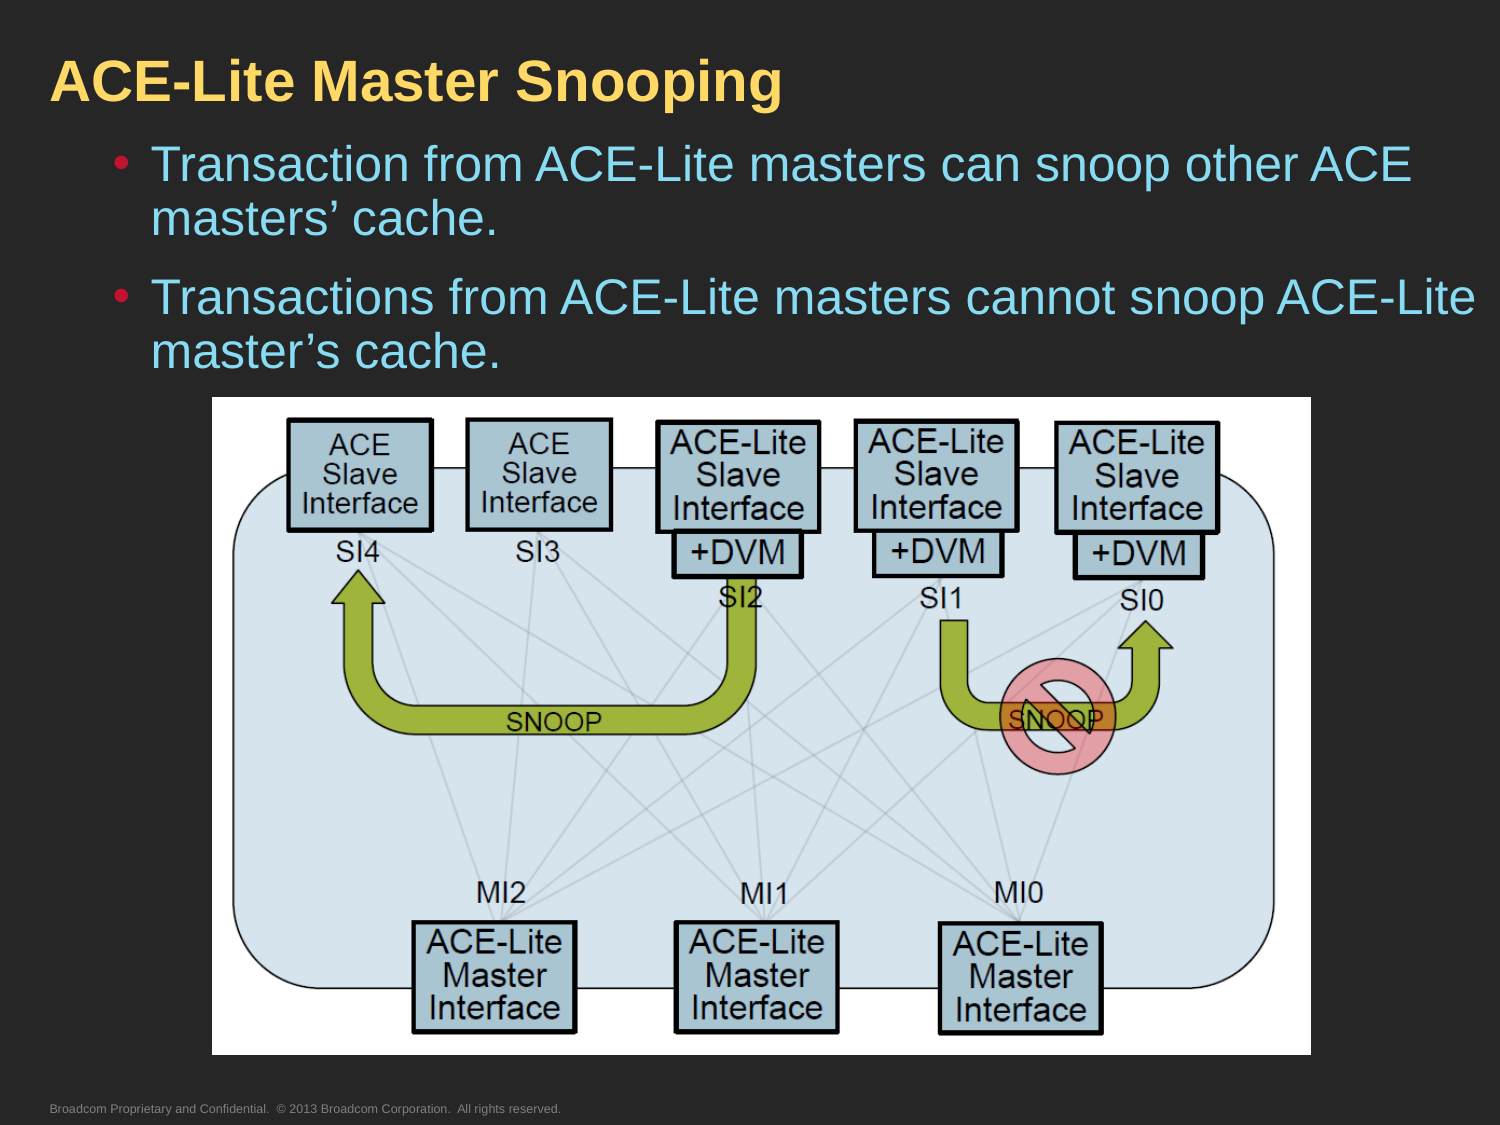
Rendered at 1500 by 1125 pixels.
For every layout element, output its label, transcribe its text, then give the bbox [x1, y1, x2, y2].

footer Broadcom Proprietary and Confidential. © 2013 Broadcom Corporation. All rights reserved. [49, 1101, 605, 1117]
title ACE-Lite Master Snooping [49, 53, 1331, 114]
list Transaction from ACE-Lite masters can snoop other ACE masters’ cache. Transactions from ACE-Lite masters cannot snoop ACE-Lite master’s cache. [112, 138, 1500, 702]
picture [212, 396, 1312, 1055]
